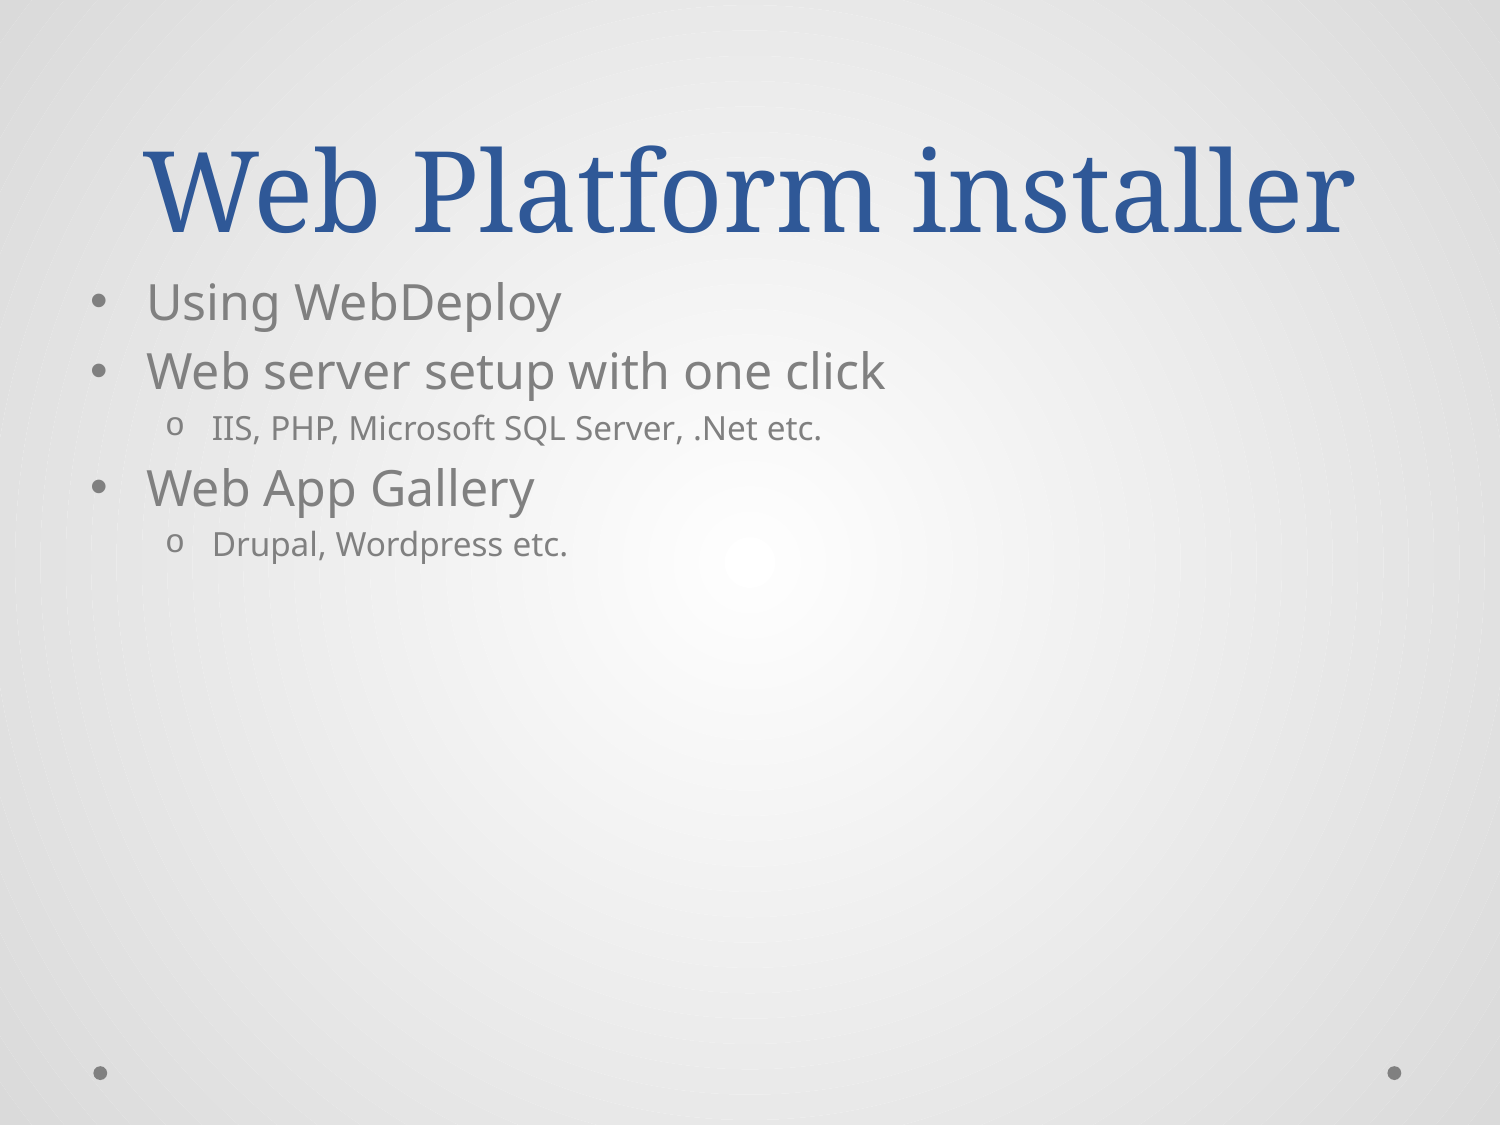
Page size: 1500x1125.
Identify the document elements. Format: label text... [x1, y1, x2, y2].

title Web Platform installer [75, 0, 1425, 262]
list Using WebDeploy Web server setup with one click IIS, PHP, Microsoft SQL Server, .Net etc. Web App Gallery Drupal, Wordpress etc. [75, 262, 1425, 1005]
